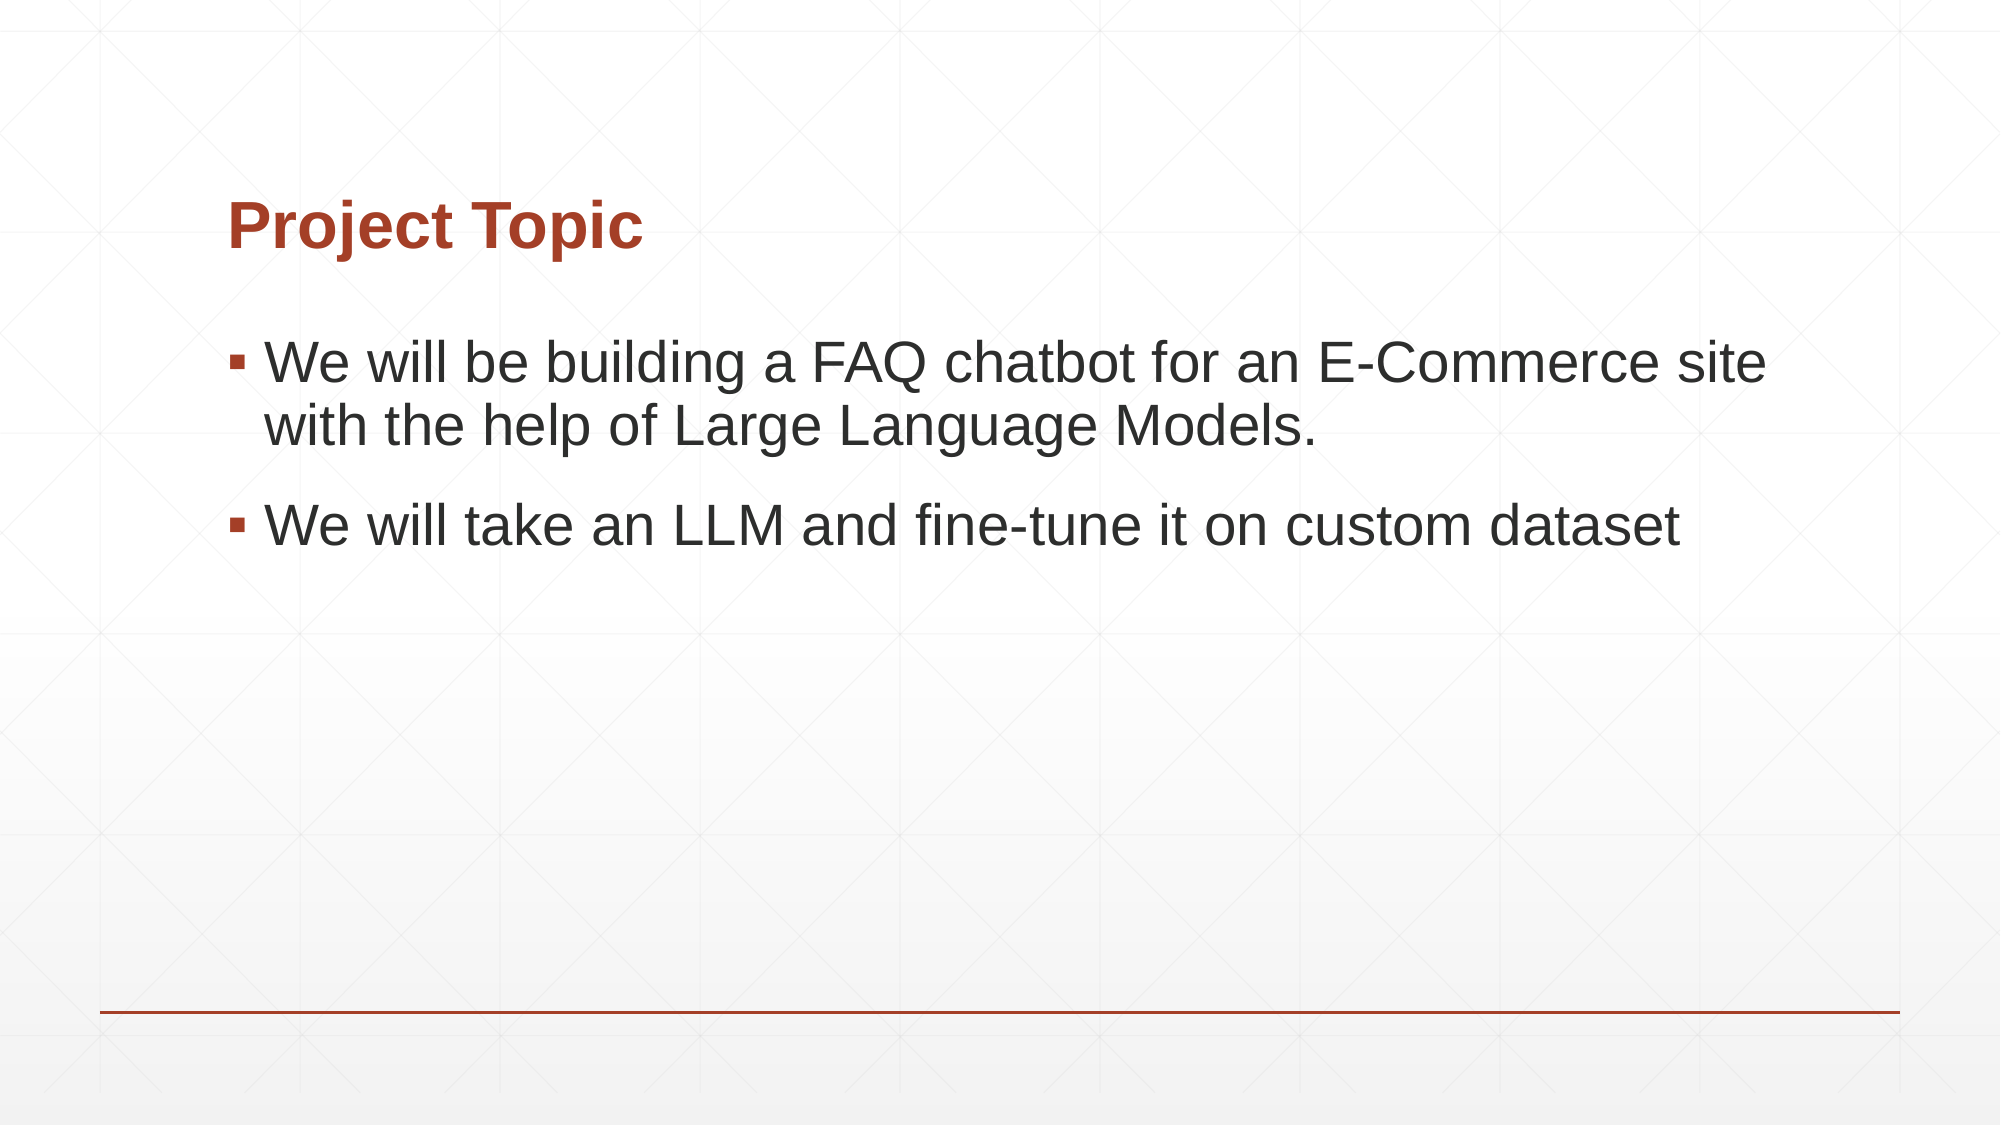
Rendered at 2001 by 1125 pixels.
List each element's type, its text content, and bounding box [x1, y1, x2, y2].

title Project Topic [212, 82, 1788, 271]
list We will be building a FAQ chatbot for an E-Commerce site with the help of Large Language Models. We will take an LLM and fine-tune it on custom dataset [212, 324, 1788, 950]
